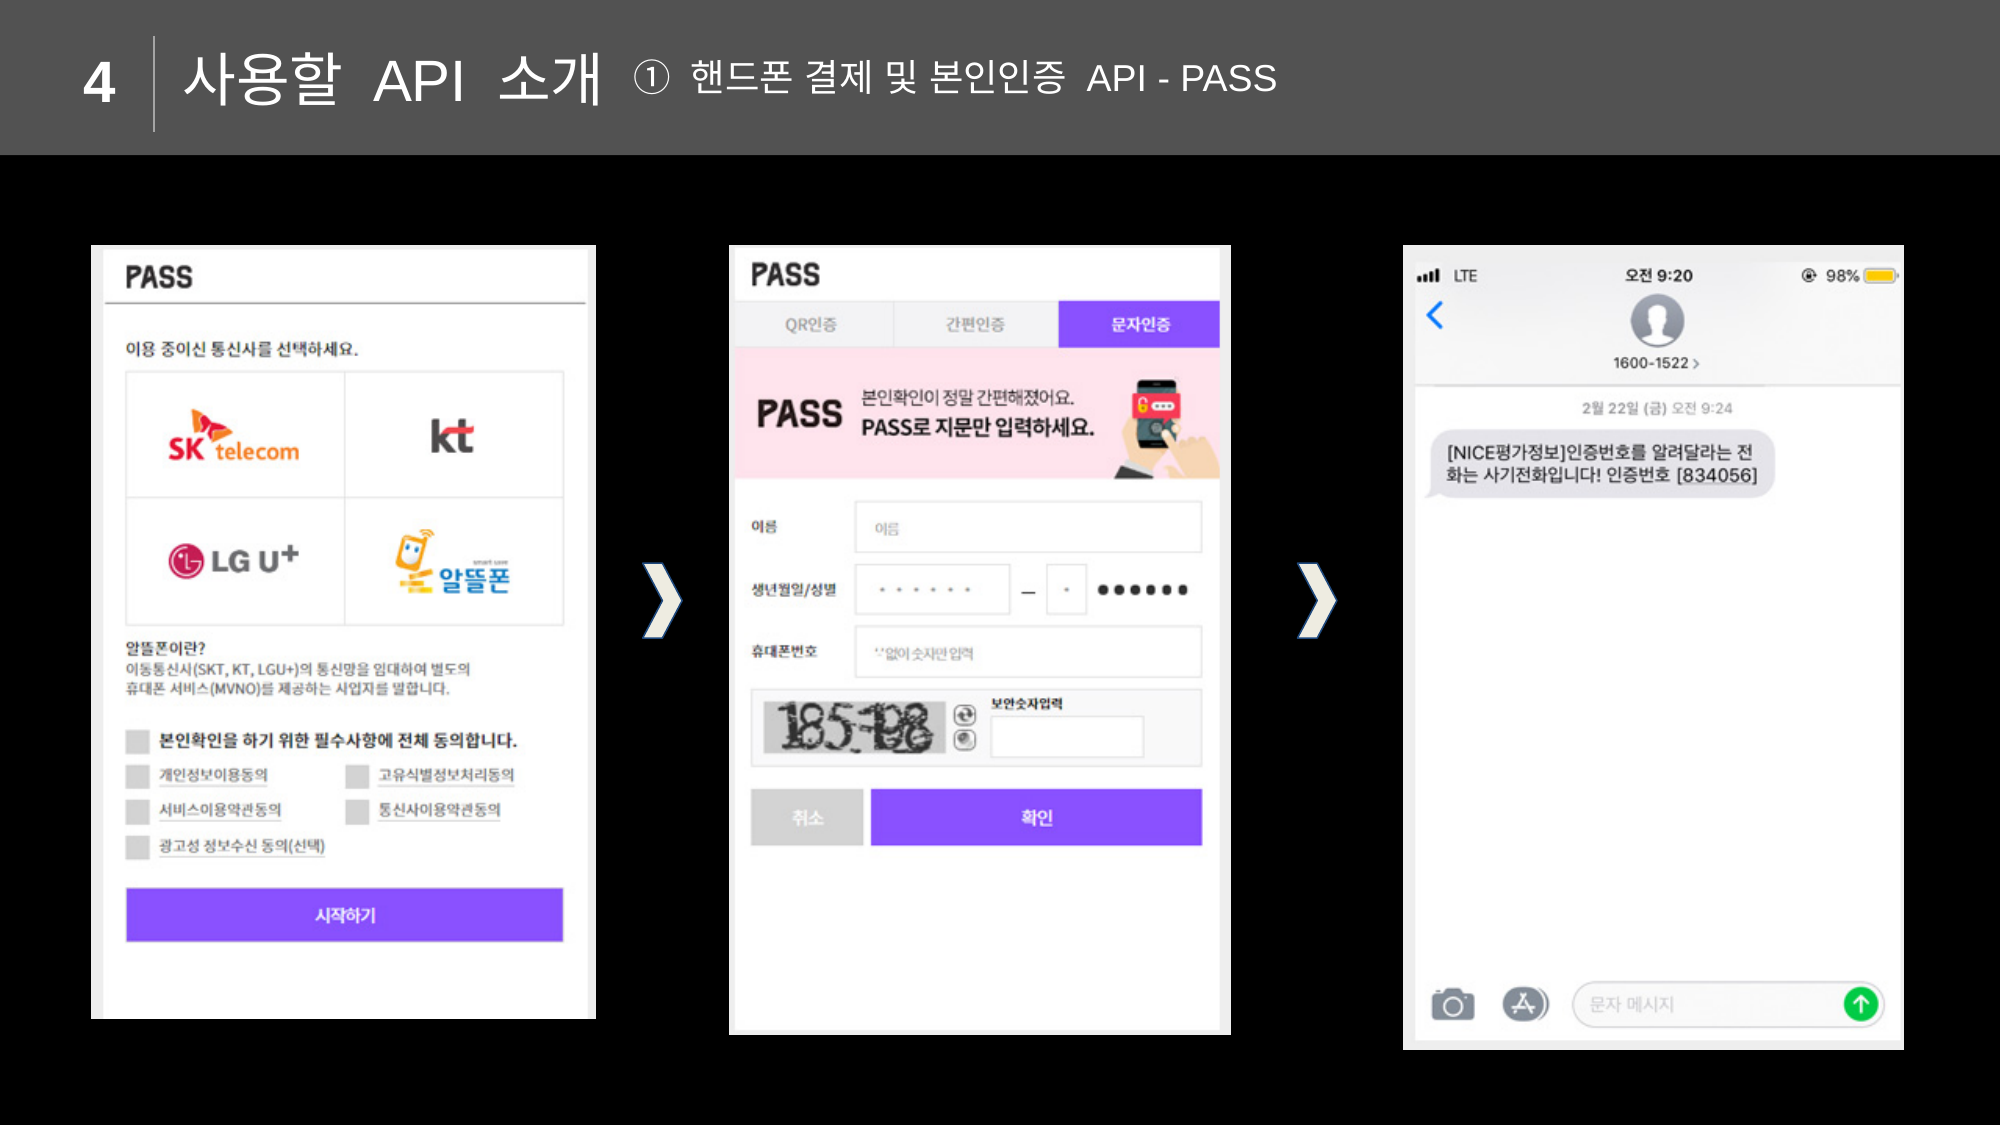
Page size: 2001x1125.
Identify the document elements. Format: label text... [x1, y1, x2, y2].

text_box 사용할 API 소개 [155, 35, 619, 132]
picture [1403, 245, 1905, 1051]
text_box [642, 563, 683, 639]
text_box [68, 35, 155, 132]
text_box [0, 0, 2000, 156]
text_box [1297, 563, 1337, 639]
text_box ① 핸드폰 결제 및 본인인증 API - PASS [618, 46, 1341, 122]
picture [90, 245, 597, 1020]
picture [728, 245, 1231, 1035]
